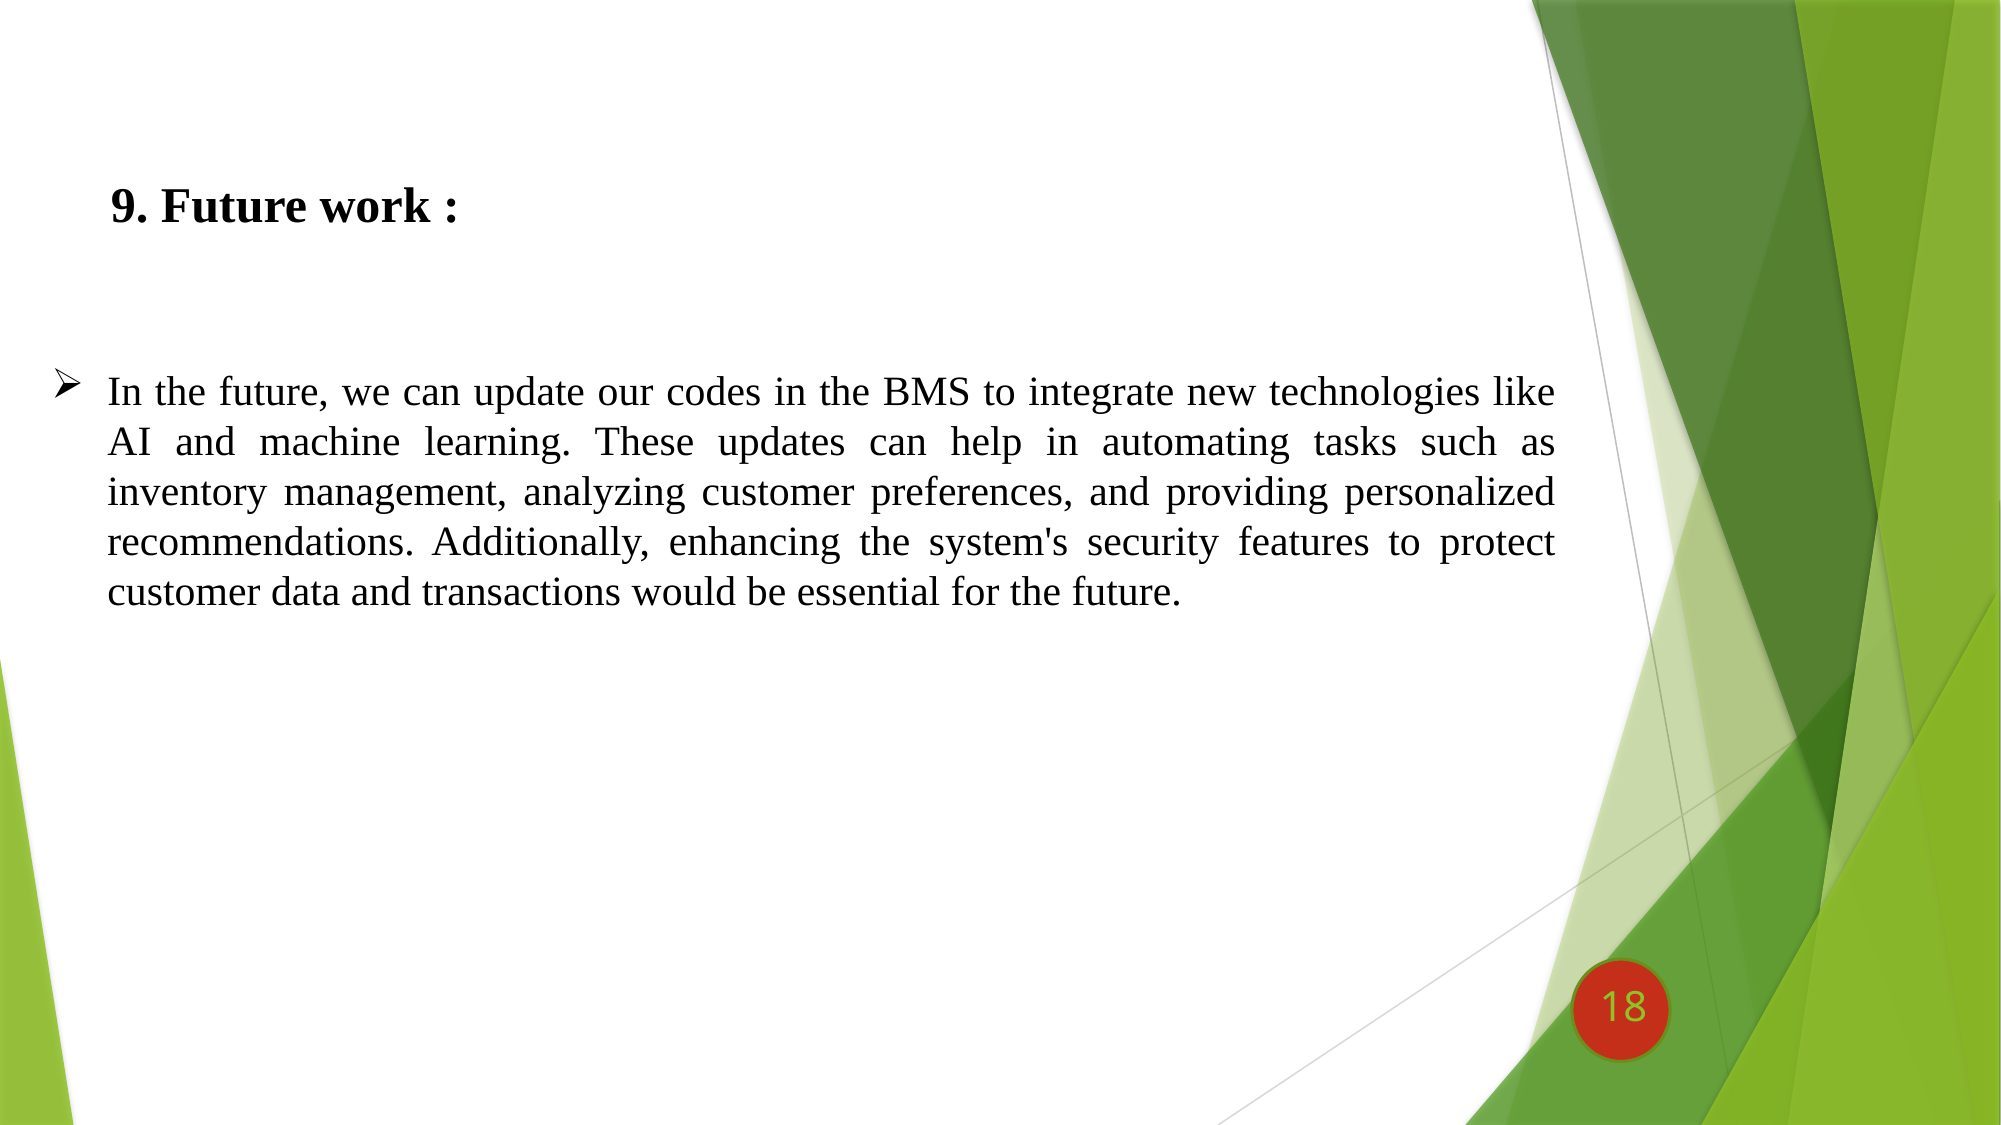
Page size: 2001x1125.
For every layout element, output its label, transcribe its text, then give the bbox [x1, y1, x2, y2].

text_box 9. Future work : [96, 161, 1798, 345]
slide_number 18 [1546, 978, 1663, 1038]
text_box In the future, we can update our codes in the BMS to integrate new technologies like AI and machine learning. These updates can help in automating tasks such as inventory management, analyzing customer preferences, and providing personalized recommendations. Additionally, enhancing the system's security features to protect customer data and transactions would be essential for the future. [36, 356, 1572, 622]
